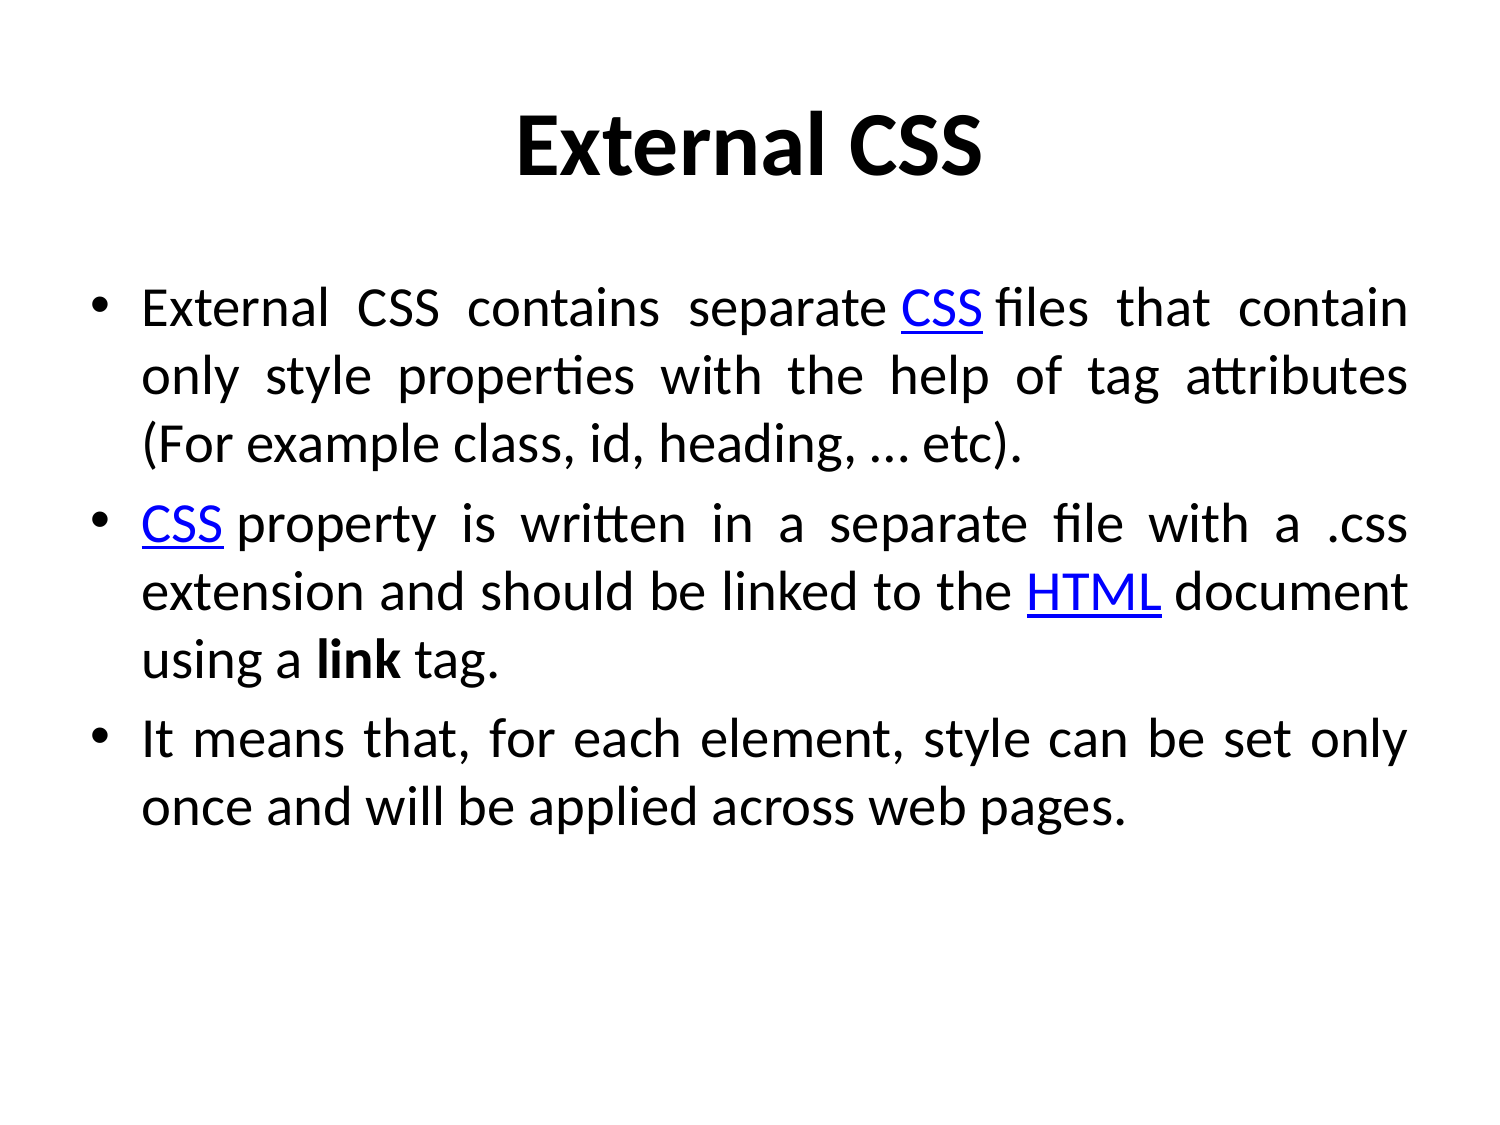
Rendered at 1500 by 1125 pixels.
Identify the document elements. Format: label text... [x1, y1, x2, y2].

title External CSS [75, 45, 1425, 233]
list External CSS contains separate CSS files that contain only style properties with the help of tag attributes (For example class, id, heading, … etc). CSS property is written in a separate file with a .css extension and should be linked to the HTML document using a link tag. It means that, for each element, style can be set only once and will be applied across web pages. [75, 262, 1425, 1005]
